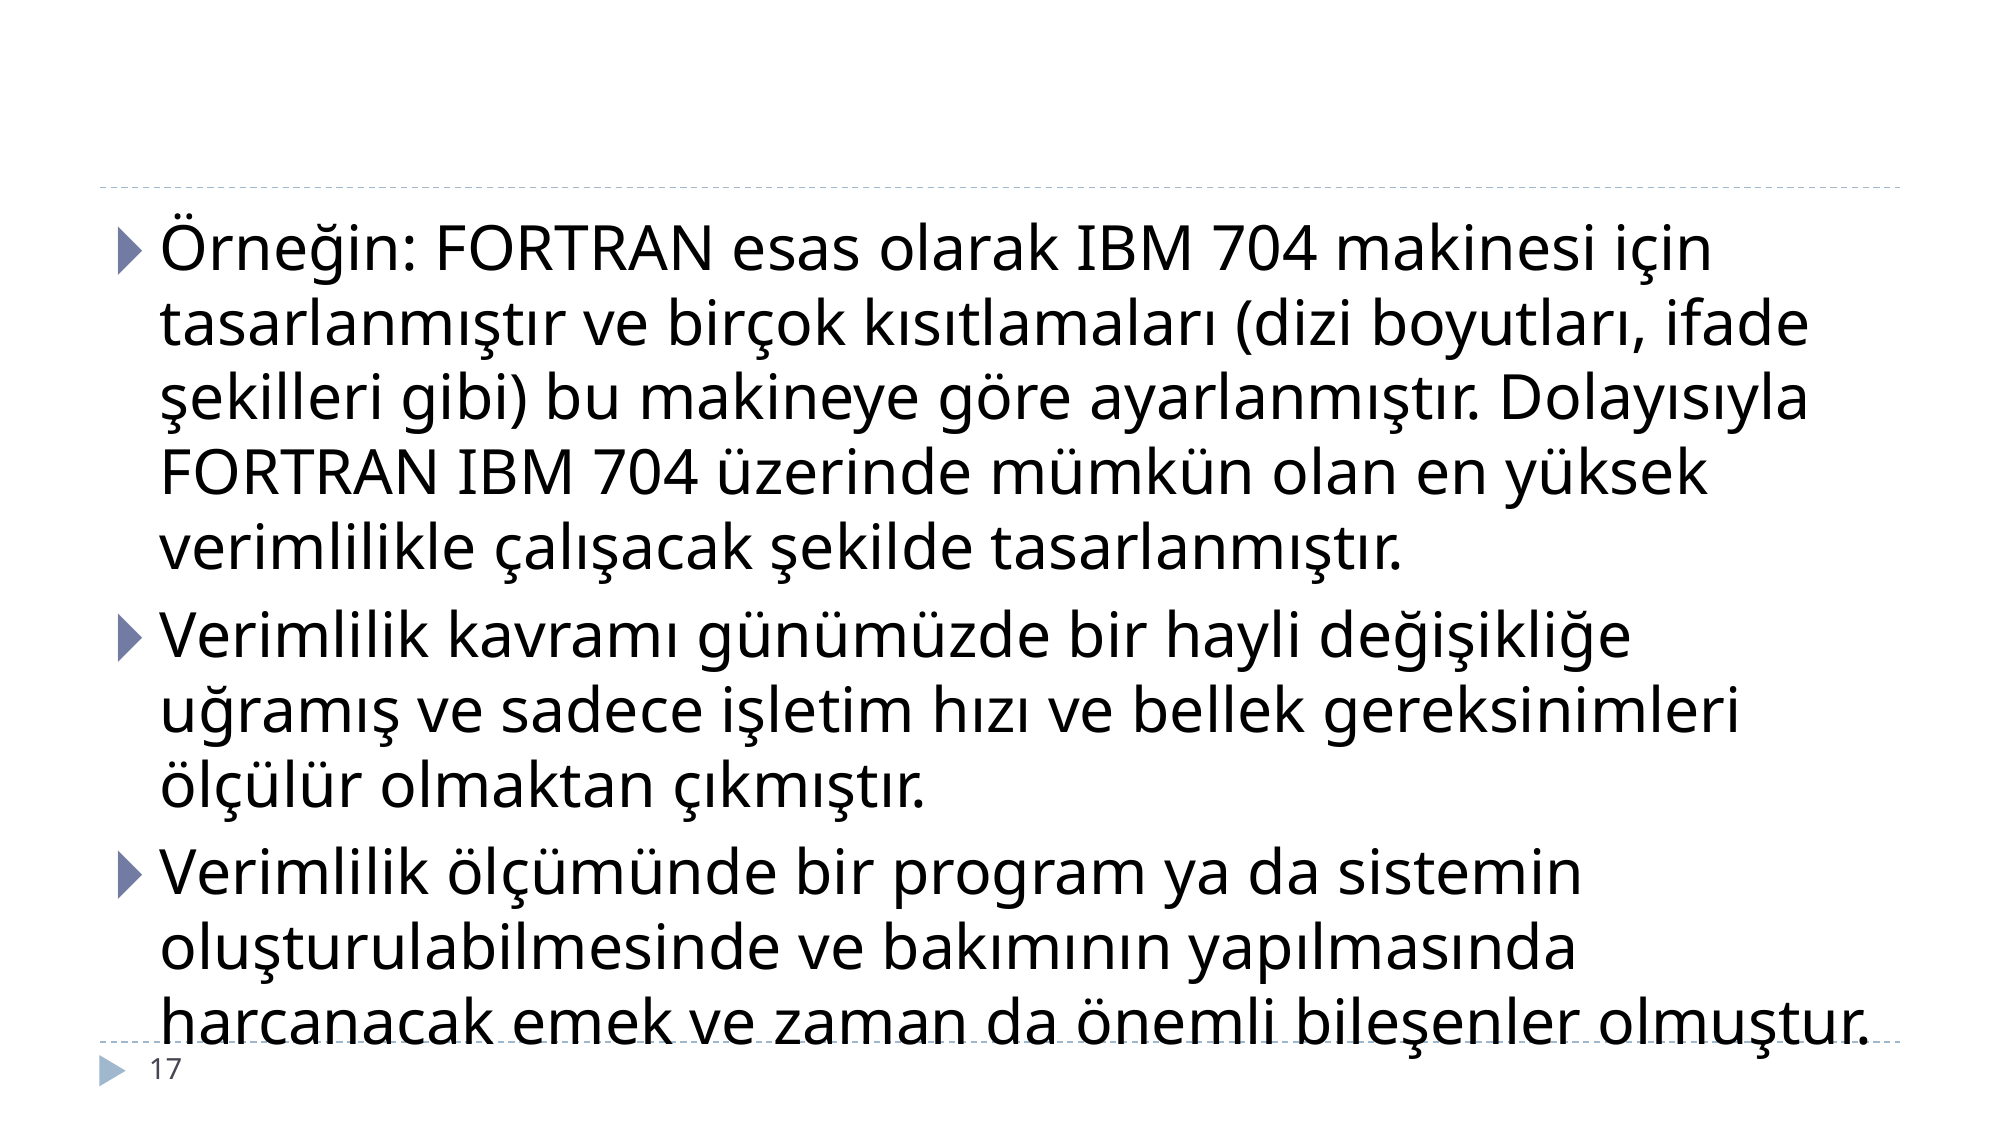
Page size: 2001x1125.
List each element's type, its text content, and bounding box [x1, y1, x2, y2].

slide_number ‹#› [133, 1042, 568, 1103]
list Örneğin: FORTRAN esas olarak IBM 704 makinesi için tasarlanmıştır ve birçok kısıtlamaları (dizi boyutları, ifade şekilleri gibi) bu makineye göre ayarlanmıştır. Dolayısıyla FORTRAN IBM 704 üzerinde mümkün olan en yüksek verimlilikle çalışacak şekilde tasarlanmıştır. Verimlilik kavramı günümüzde bir hayli değişikliğe uğramış ve sadece işletim hızı ve bellek gereksinimleri ölçülür olmaktan çıkmıştır. Verimlilik ölçümünde bir program ya da sistemin oluşturulabilmesinde ve bakımının yapılmasında harcanacak emek ve zaman da önemli bileşenler olmuştur. [99, 200, 1900, 1010]
